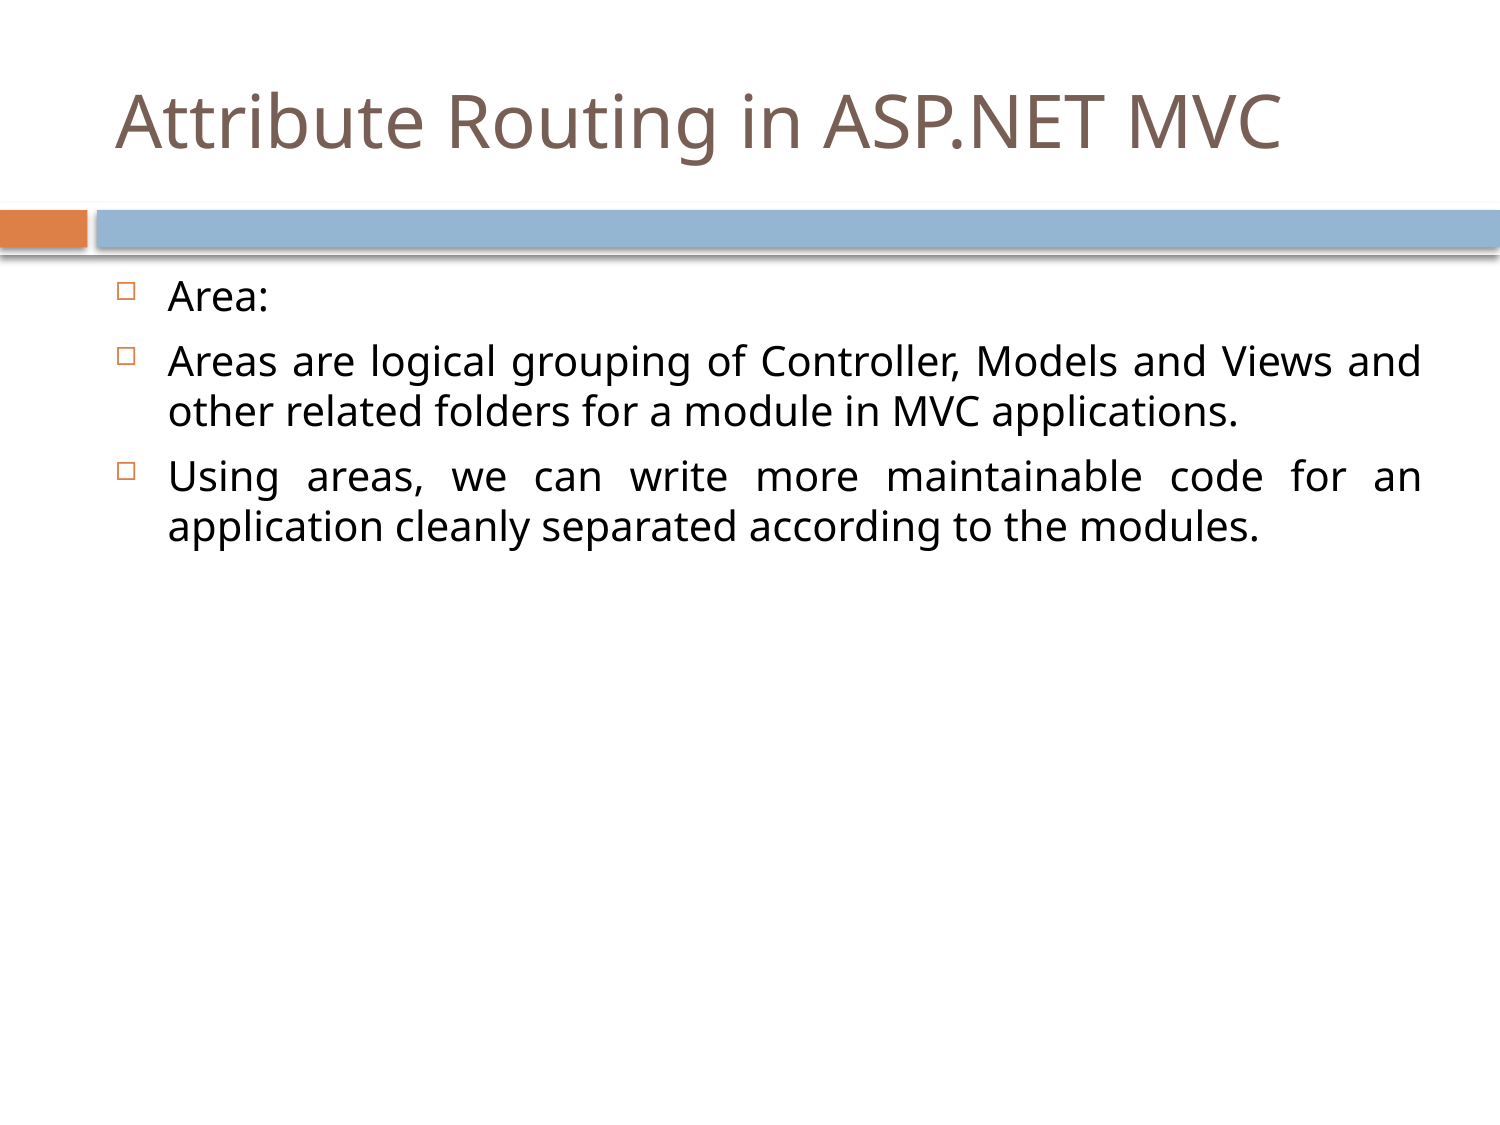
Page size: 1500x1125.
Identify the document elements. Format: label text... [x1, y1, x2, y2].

title Attribute Routing in ASP.NET MVC [100, 37, 1438, 200]
list Area: Areas are logical grouping of Controller, Models and Views and other related folders for a module in MVC applications. Using areas, we can write more maintainable code for an application cleanly separated according to the modules. [100, 262, 1438, 1000]
